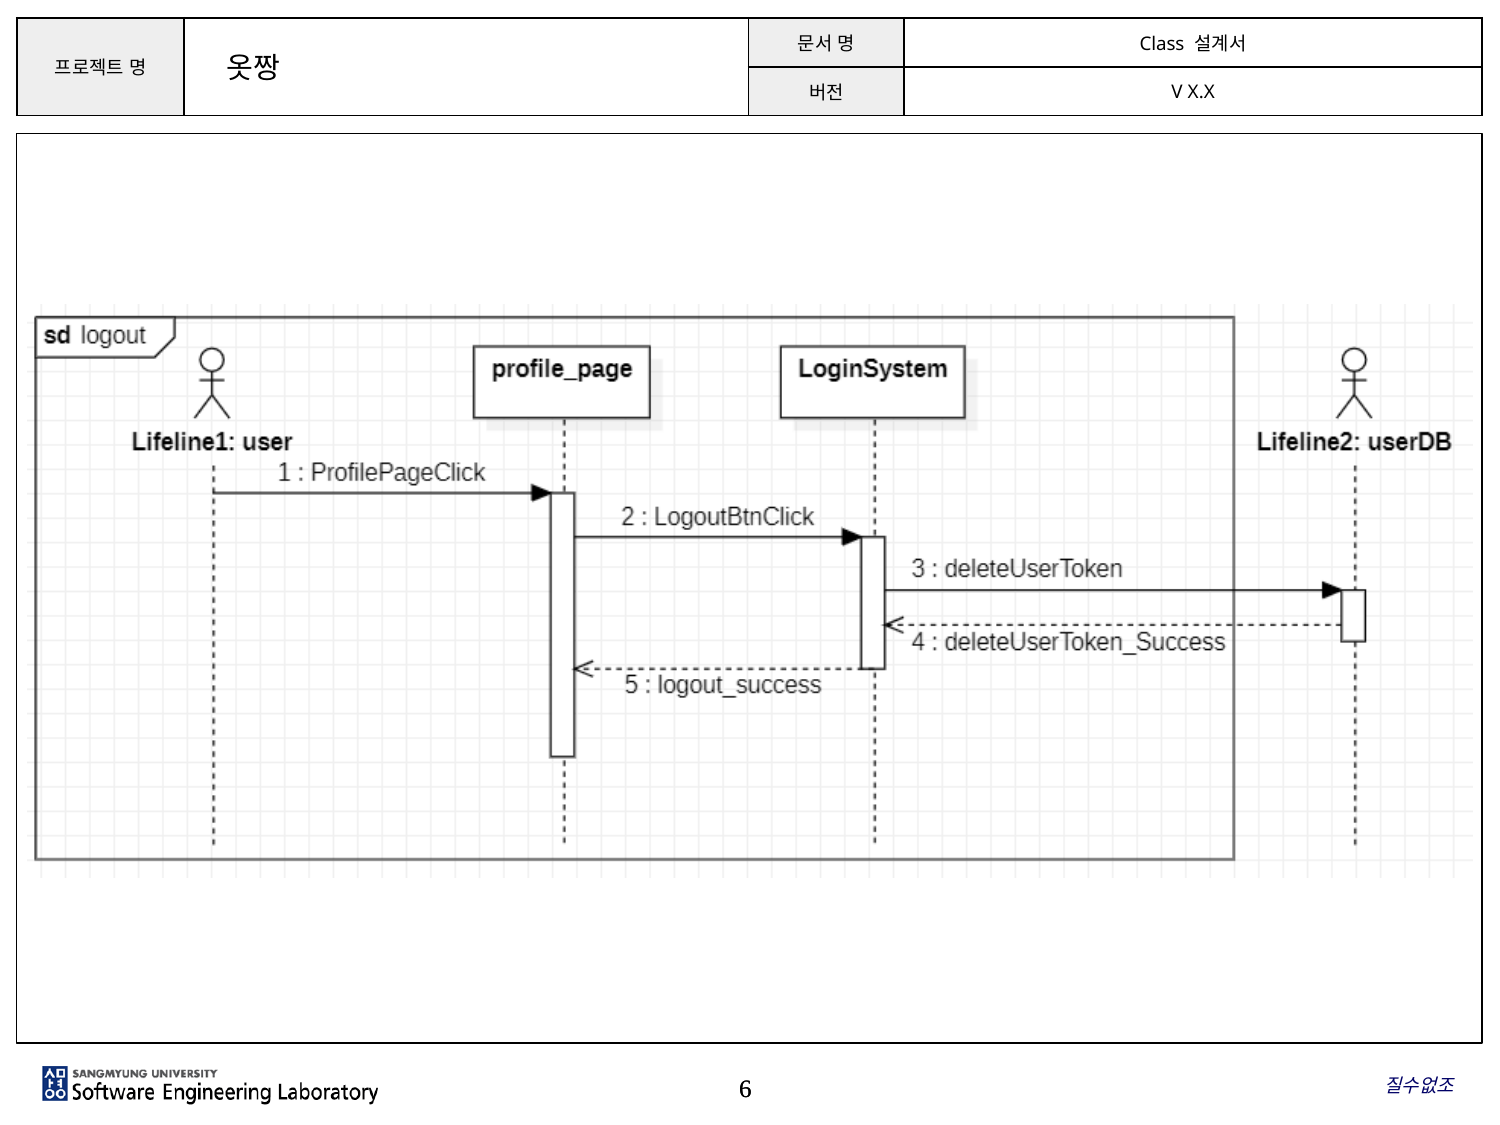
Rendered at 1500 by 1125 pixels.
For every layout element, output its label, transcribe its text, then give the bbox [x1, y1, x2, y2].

picture [42, 1066, 382, 1106]
picture [27, 304, 1473, 878]
footer 질수없조 [994, 1060, 1454, 1110]
text_box 옷짱 [211, 41, 517, 92]
